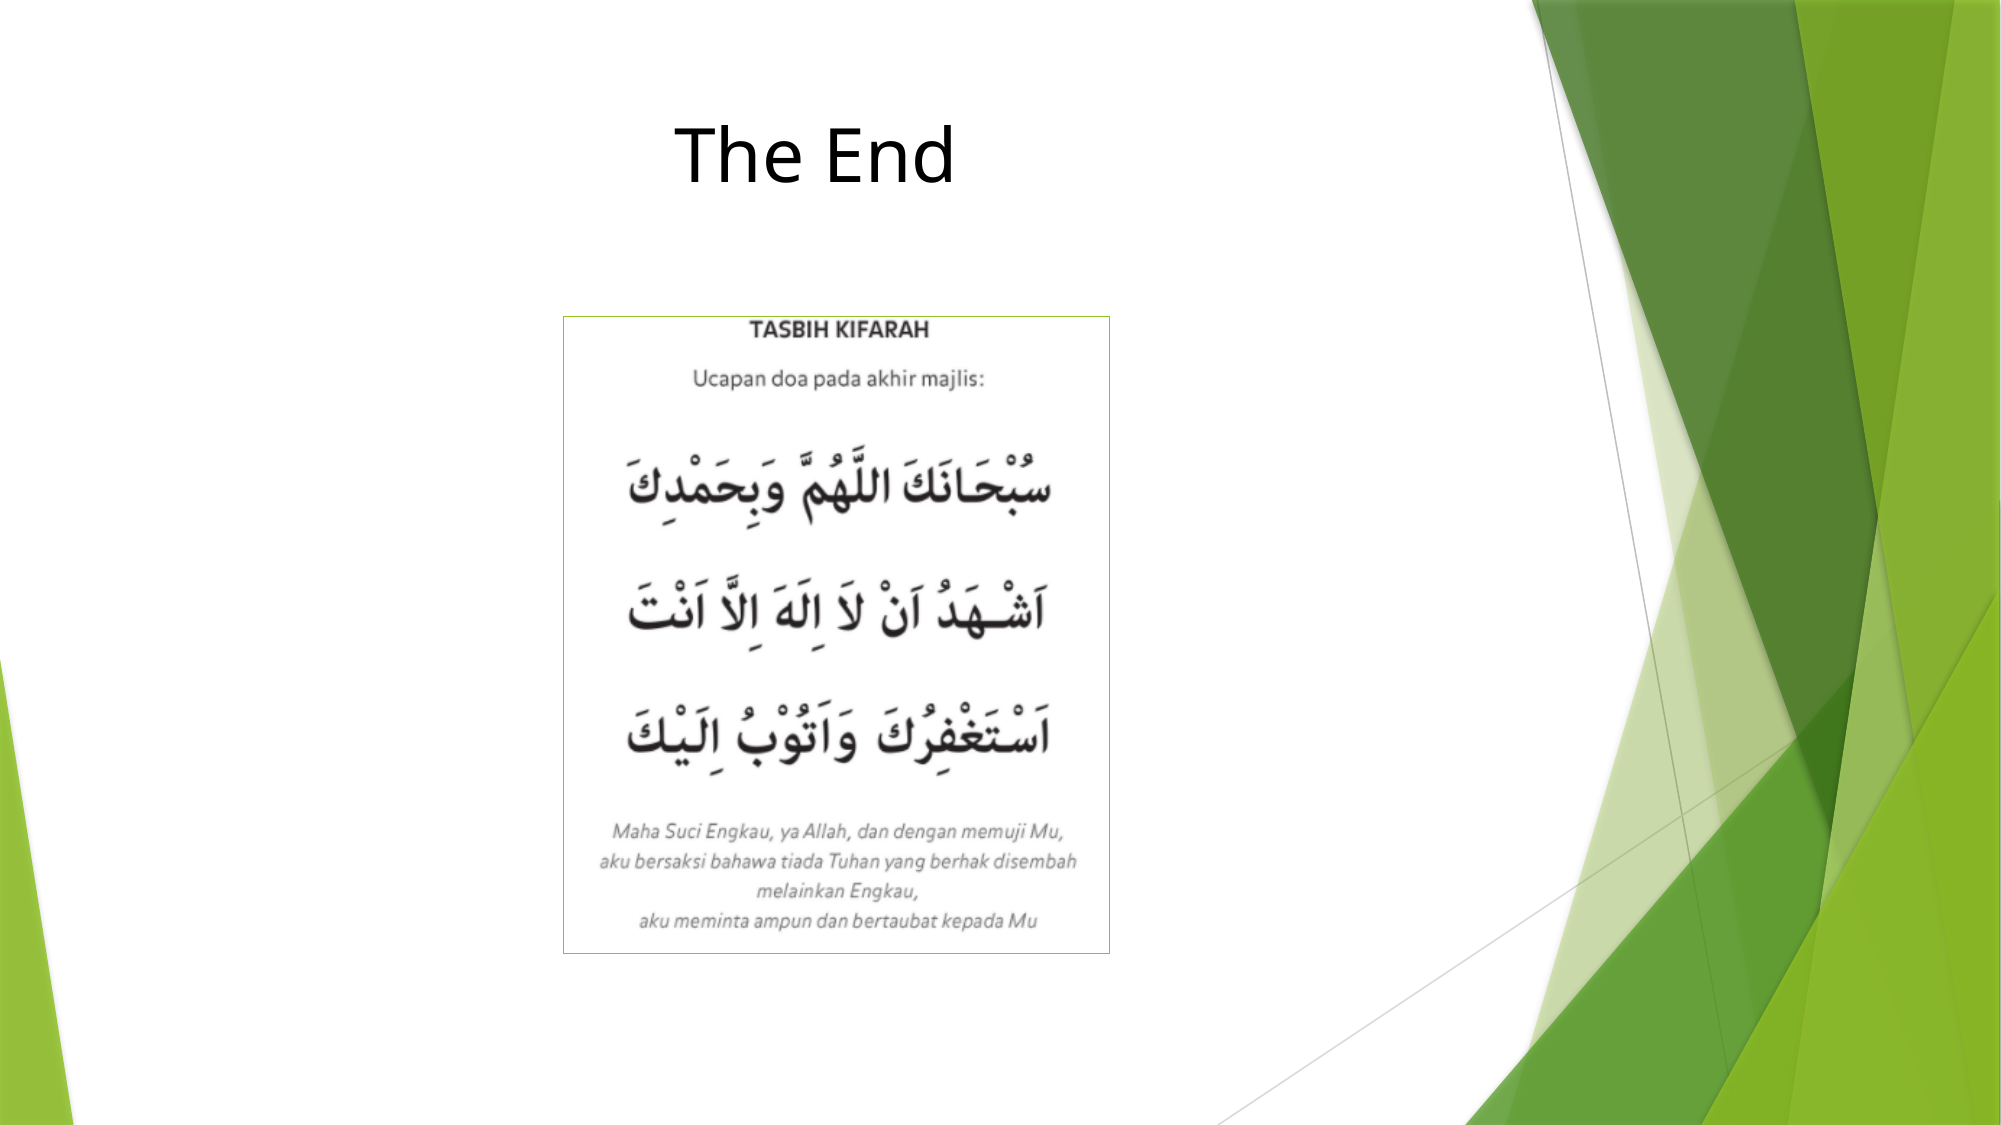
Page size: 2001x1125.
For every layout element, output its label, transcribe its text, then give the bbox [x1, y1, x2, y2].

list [563, 316, 1110, 954]
title The End [111, 99, 1522, 317]
